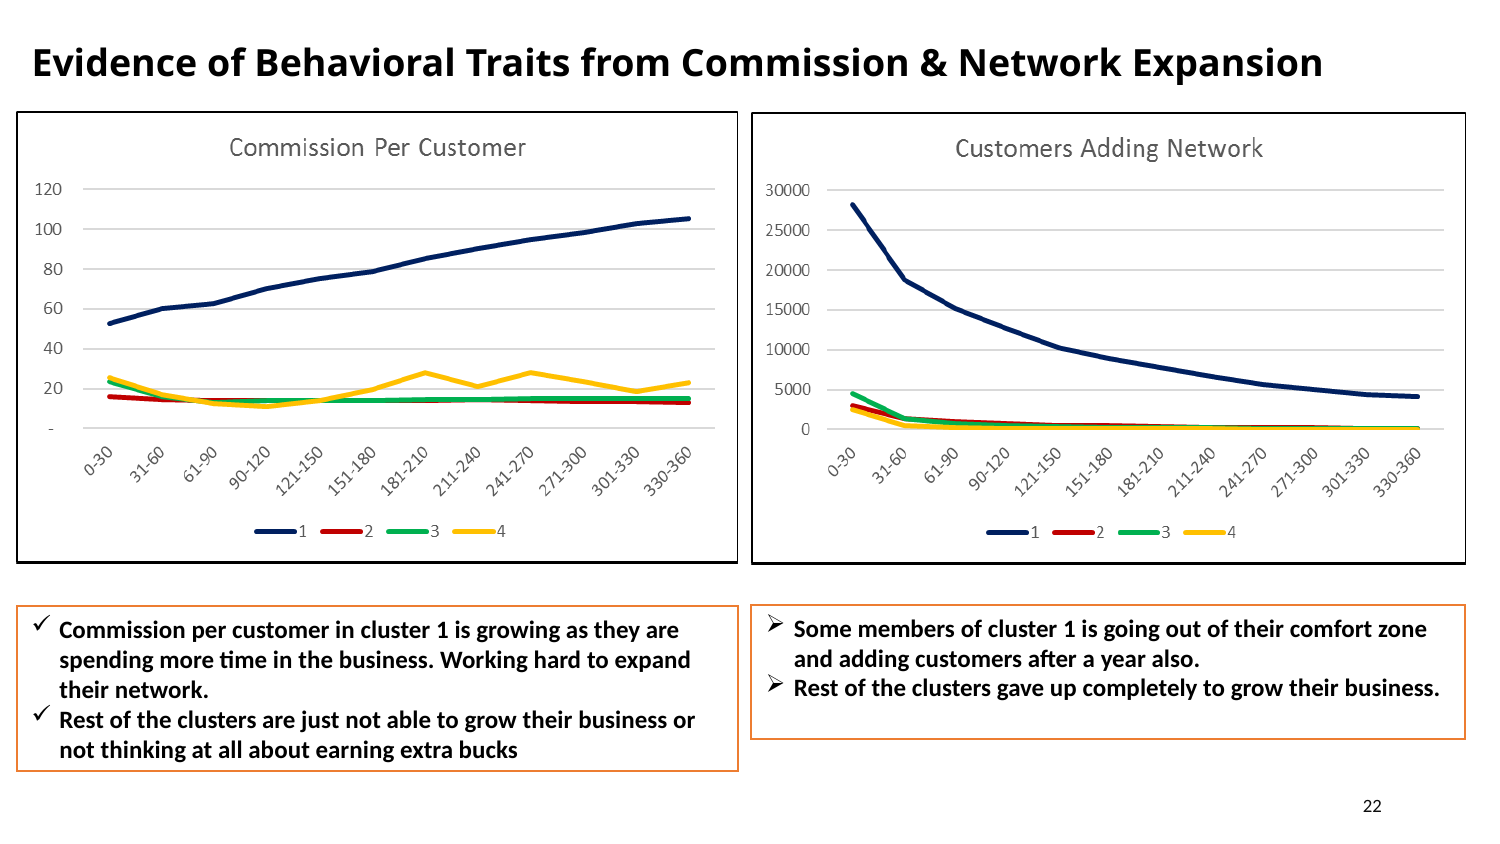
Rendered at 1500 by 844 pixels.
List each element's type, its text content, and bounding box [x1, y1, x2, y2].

title Evidence of Behavioral Traits from Commission & Network Expansion [16, 16, 1486, 113]
picture [16, 111, 738, 564]
picture [750, 112, 1466, 565]
text_box Some members of cluster 1 is going out of their comfort zone and adding customers after a year also. Rest of the clusters gave up completely to grow their business. [750, 604, 1466, 740]
slide_number 22 [1059, 782, 1397, 827]
text_box Commission per customer in cluster 1 is growing as they are spending more time in the business. Working hard to expand their network. Rest of the clusters are just not able to grow their business or not thinking at all about earning extra bucks [16, 605, 739, 772]
